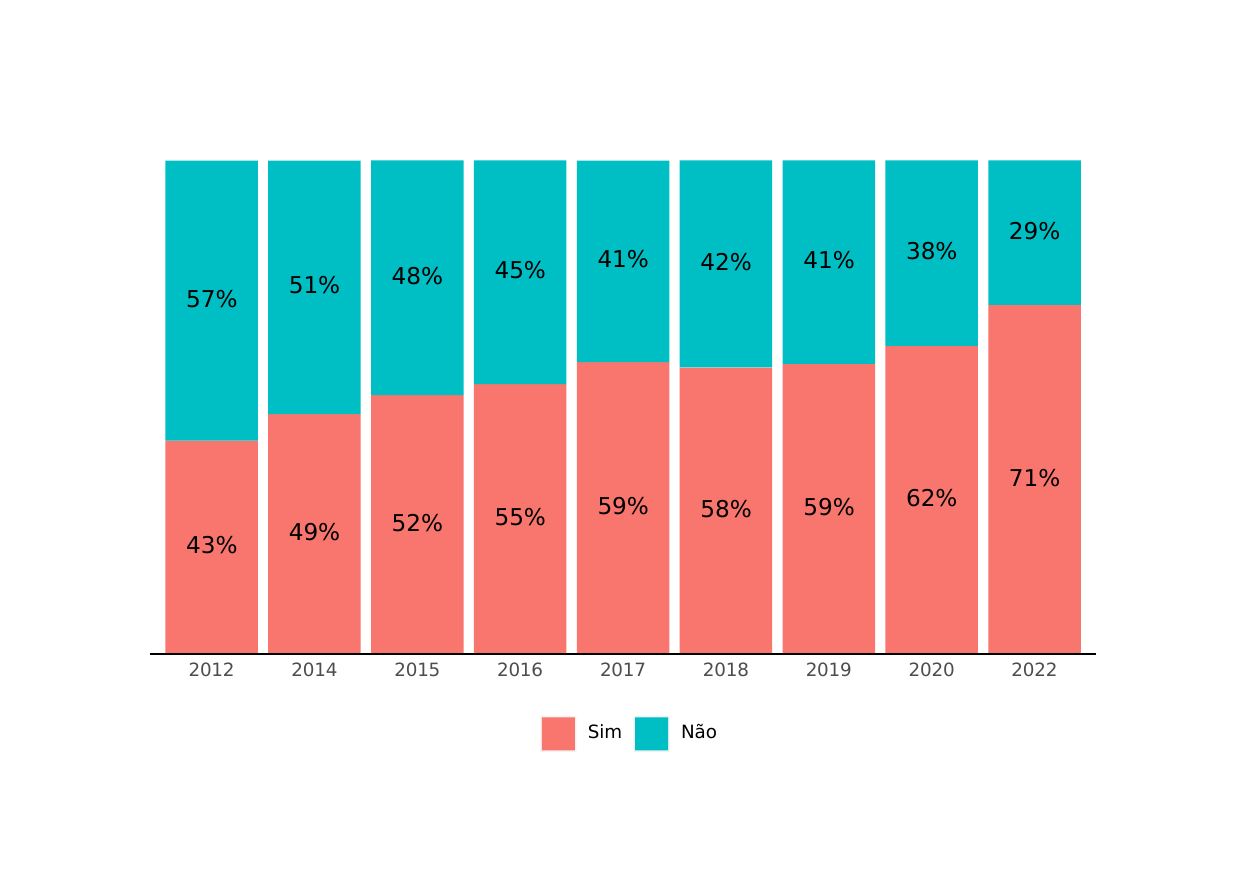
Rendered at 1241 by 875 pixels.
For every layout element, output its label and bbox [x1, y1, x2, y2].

text_box [132, 99, 1108, 775]
